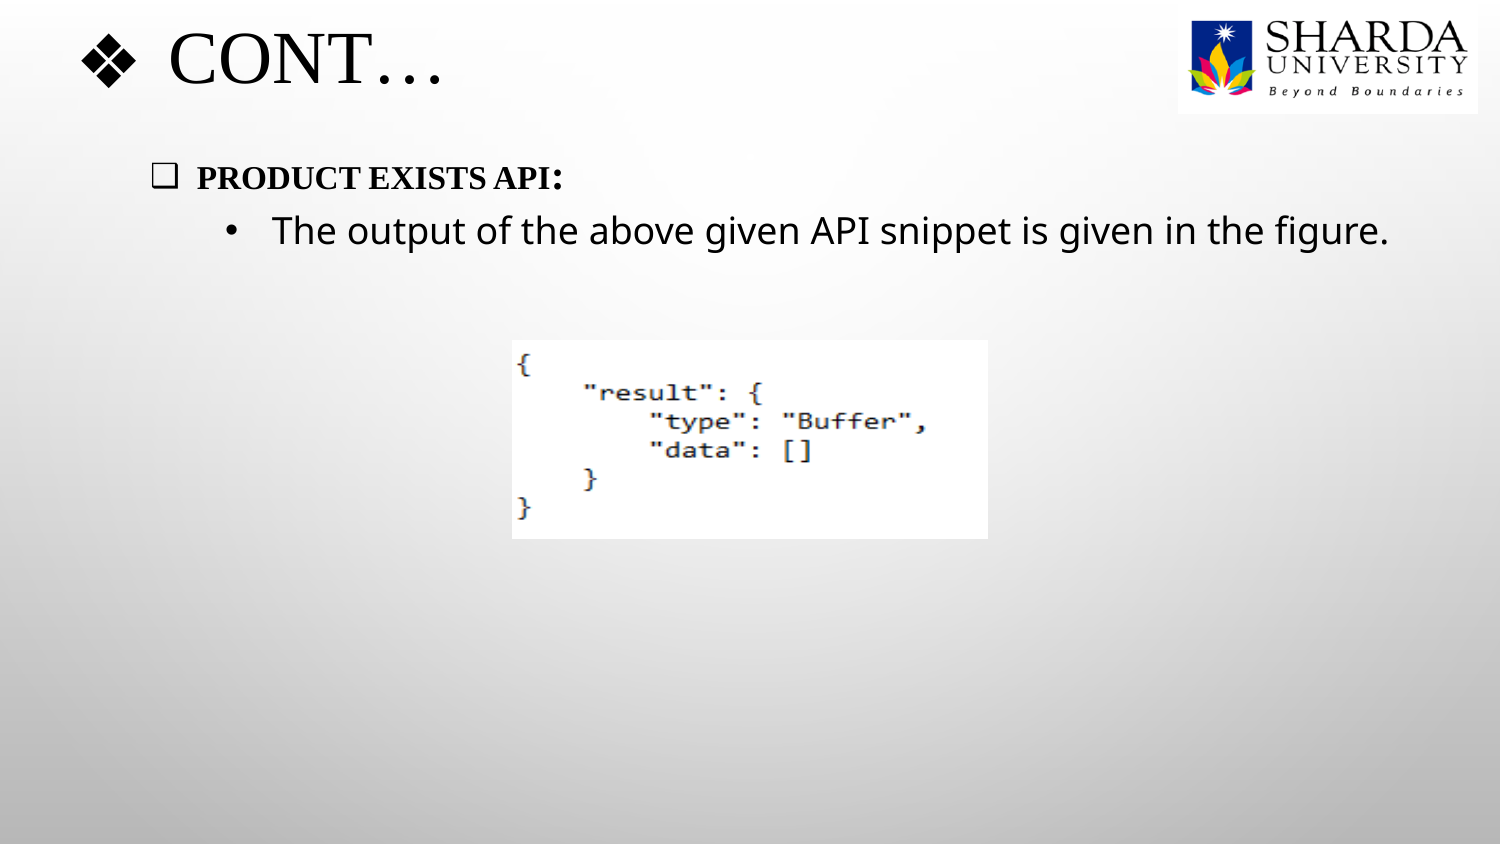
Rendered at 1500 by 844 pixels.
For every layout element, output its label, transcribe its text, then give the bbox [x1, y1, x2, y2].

picture [0, 0, 1500, 844]
text_box PRODUCT EXISTS API: The output of the above given API snippet is given in the figure. [75, 120, 1425, 317]
title CONT… [75, 33, 1175, 120]
